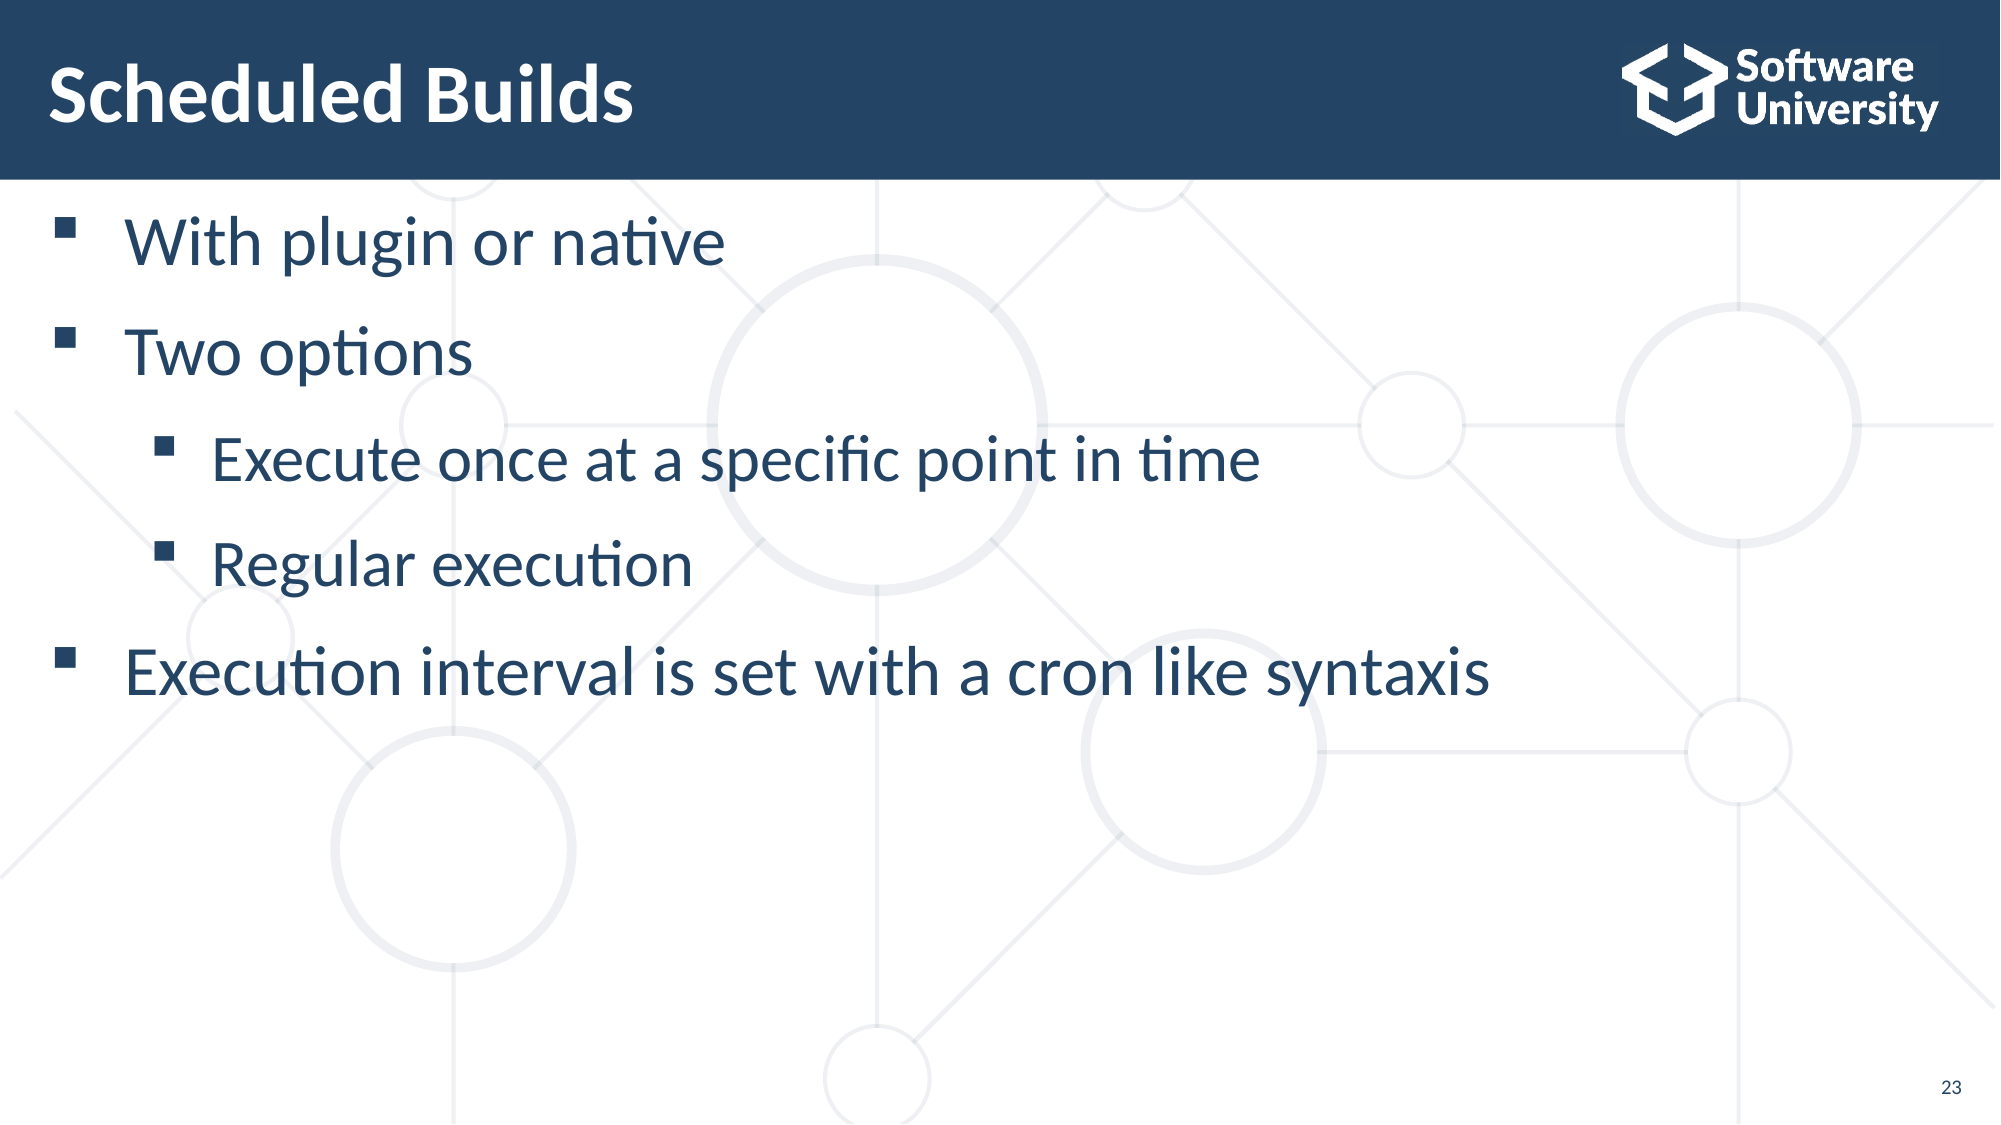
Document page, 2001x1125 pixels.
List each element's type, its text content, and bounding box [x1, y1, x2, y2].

picture [1622, 43, 1939, 136]
title Scheduled Builds [31, 16, 1591, 162]
list With plugin or native Two options Execute once at a specific point in time Regular execution Execution interval is set with a cron like syntaxis [31, 188, 1968, 1103]
